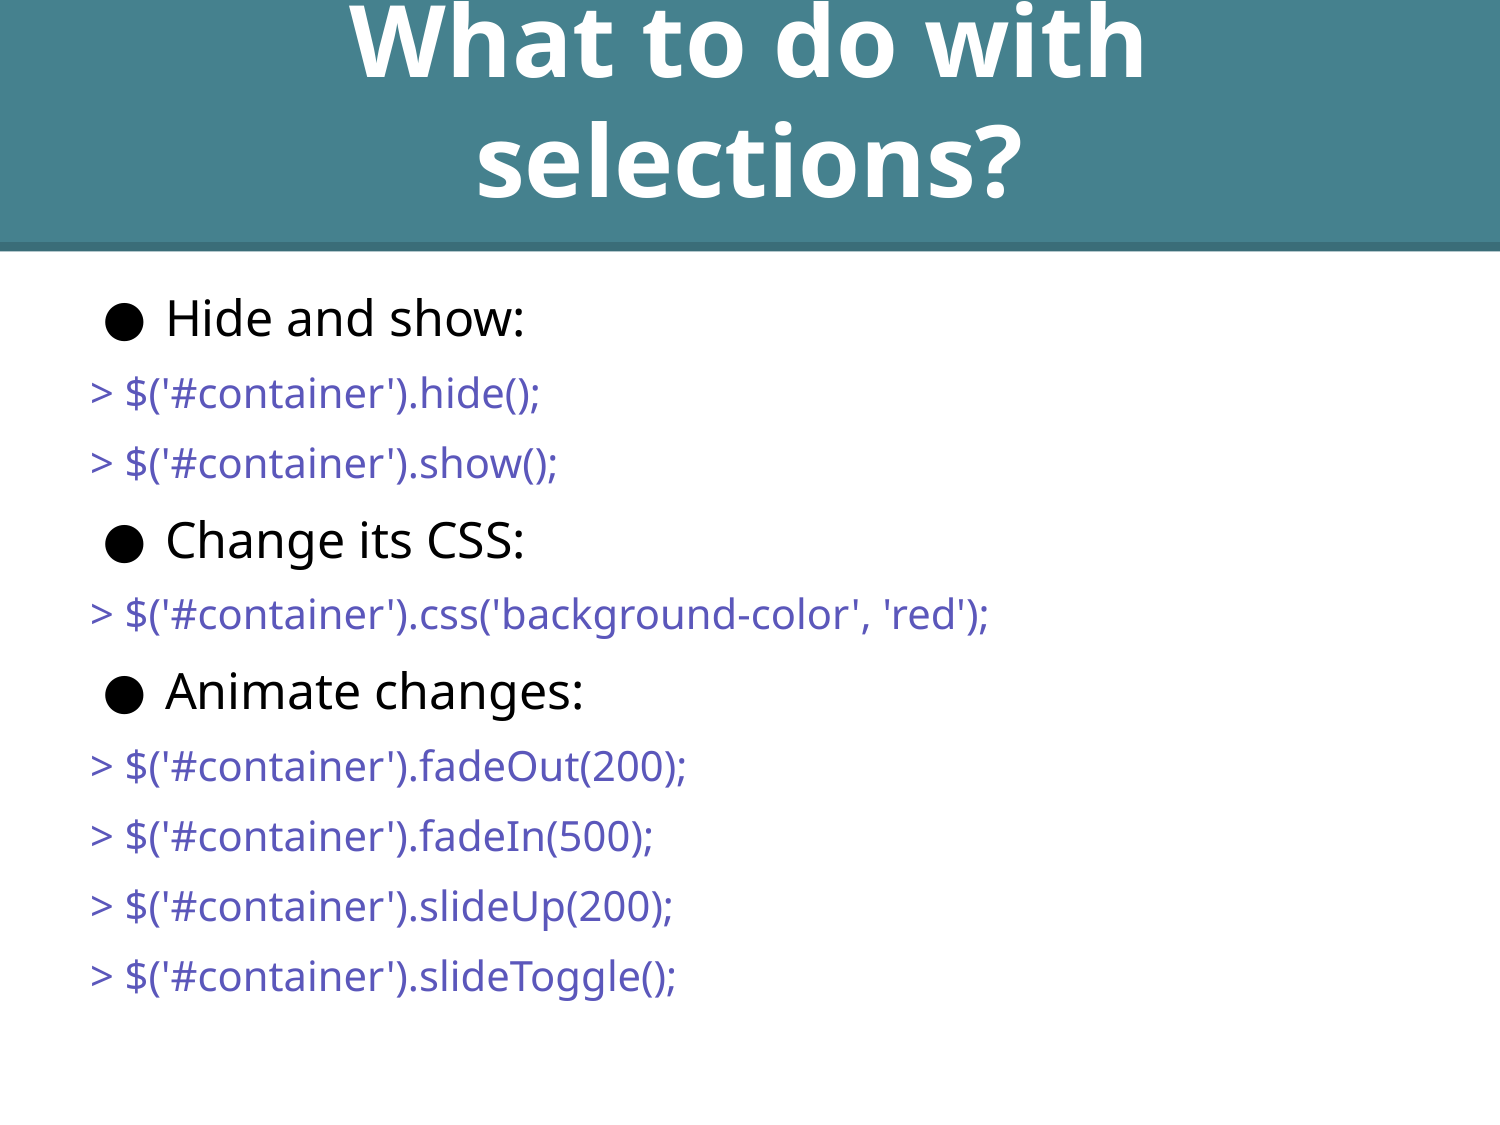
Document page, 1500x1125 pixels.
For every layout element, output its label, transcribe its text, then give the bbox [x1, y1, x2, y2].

title What to do with selections? [75, 45, 1425, 233]
list Hide and show: > $('#container').hide(); > $('#container').show(); Change its CSS: > $('#container').css('background-color', 'red'); Animate changes: > $('#container').fadeOut(200); > $('#container').fadeIn(500); > $('#container').slideUp(200); > $('#container').slideToggle(); [75, 262, 1425, 1078]
